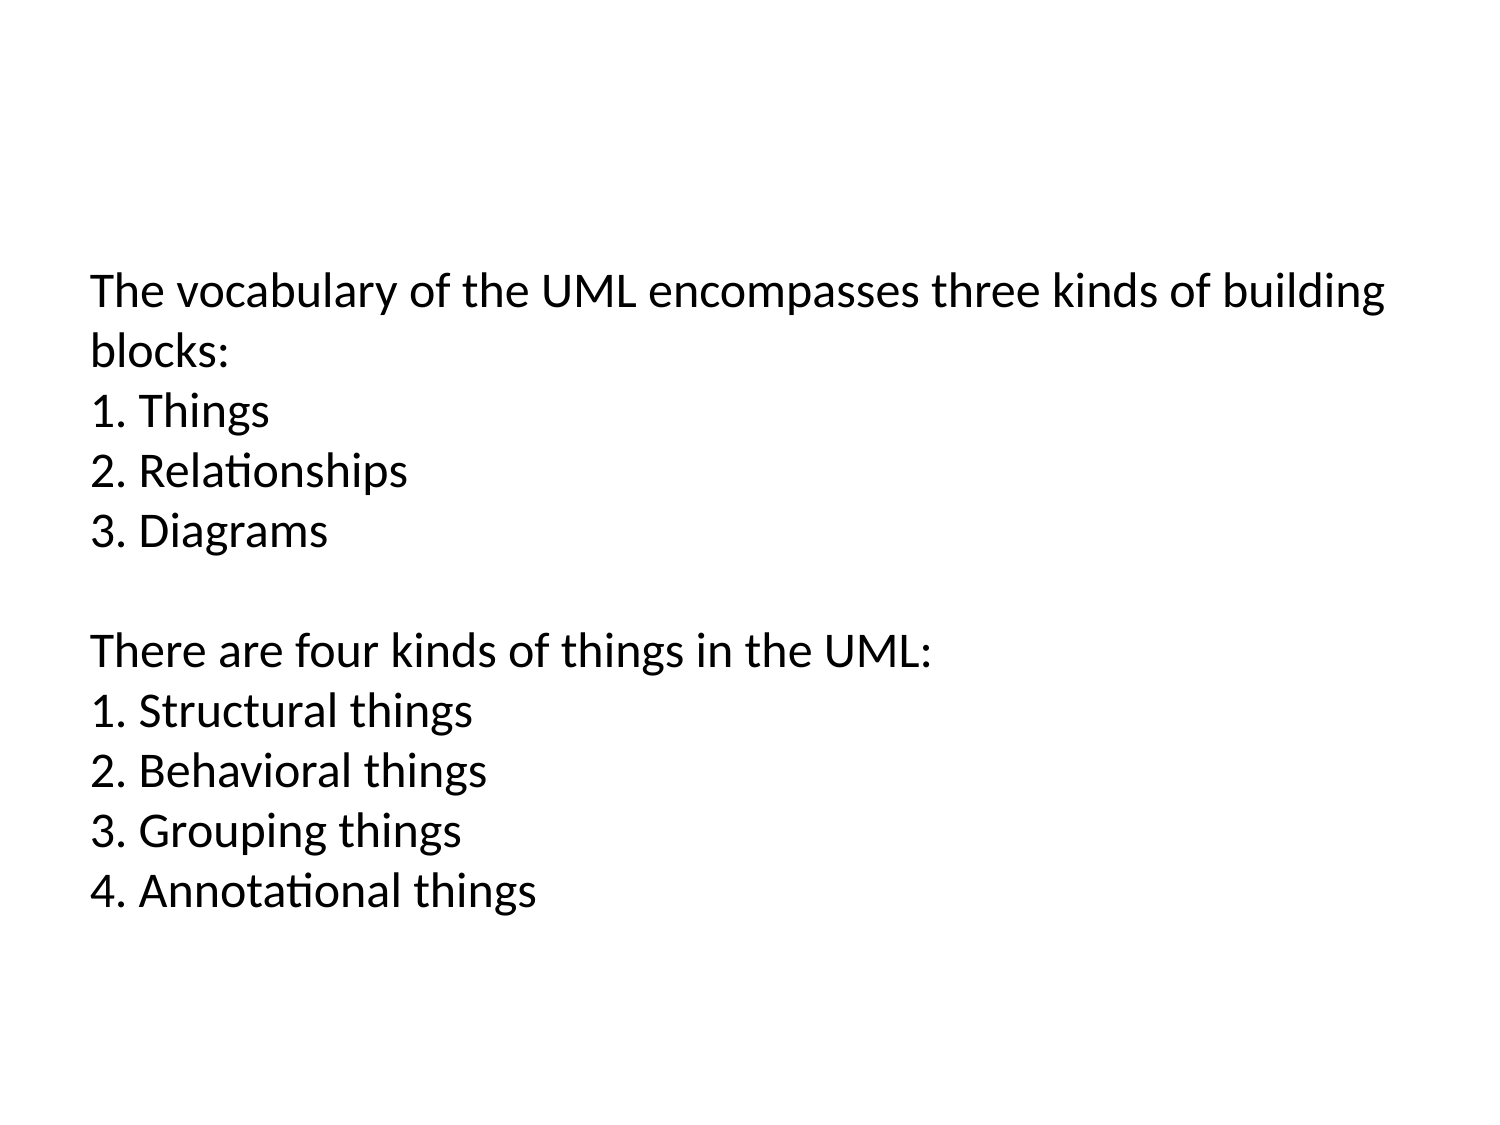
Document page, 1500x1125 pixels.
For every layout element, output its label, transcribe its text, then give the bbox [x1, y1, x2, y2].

text_box The vocabulary of the UML encompasses three kinds of building blocks: 1. Things 2. Relationships 3. Diagrams There are four kinds of things in the UML: 1. Structural things 2. Behavioral things 3. Grouping things 4. Annotational things [74, 249, 1425, 1015]
